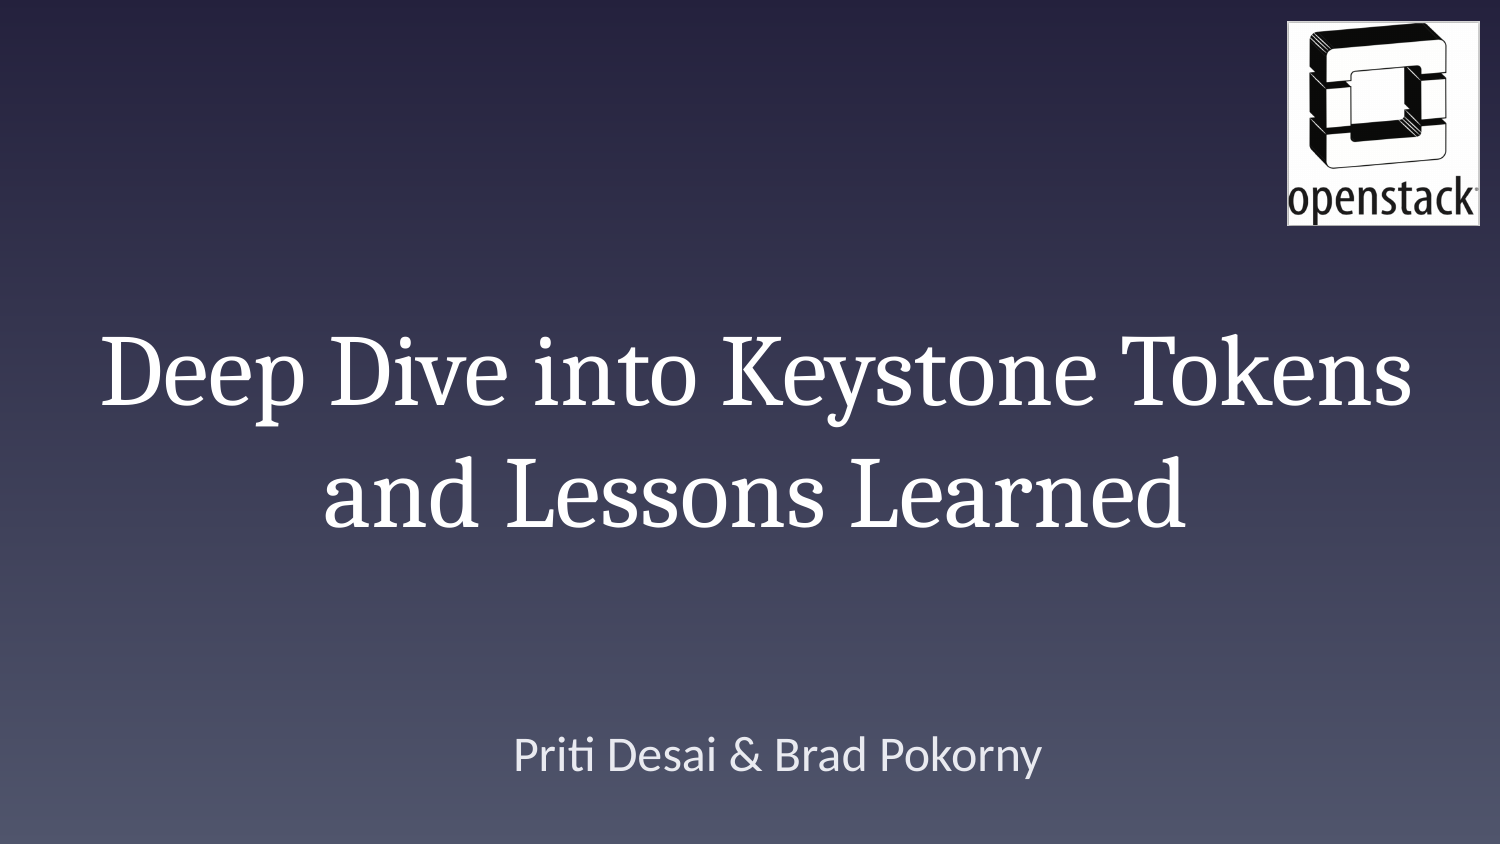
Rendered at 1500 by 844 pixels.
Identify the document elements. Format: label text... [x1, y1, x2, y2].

title Deep Dive into Keystone Tokens and Lessons Learned [50, 309, 1463, 556]
subtitle Priti Desai & Brad Pokorny [225, 684, 1275, 797]
picture [1287, 21, 1480, 226]
